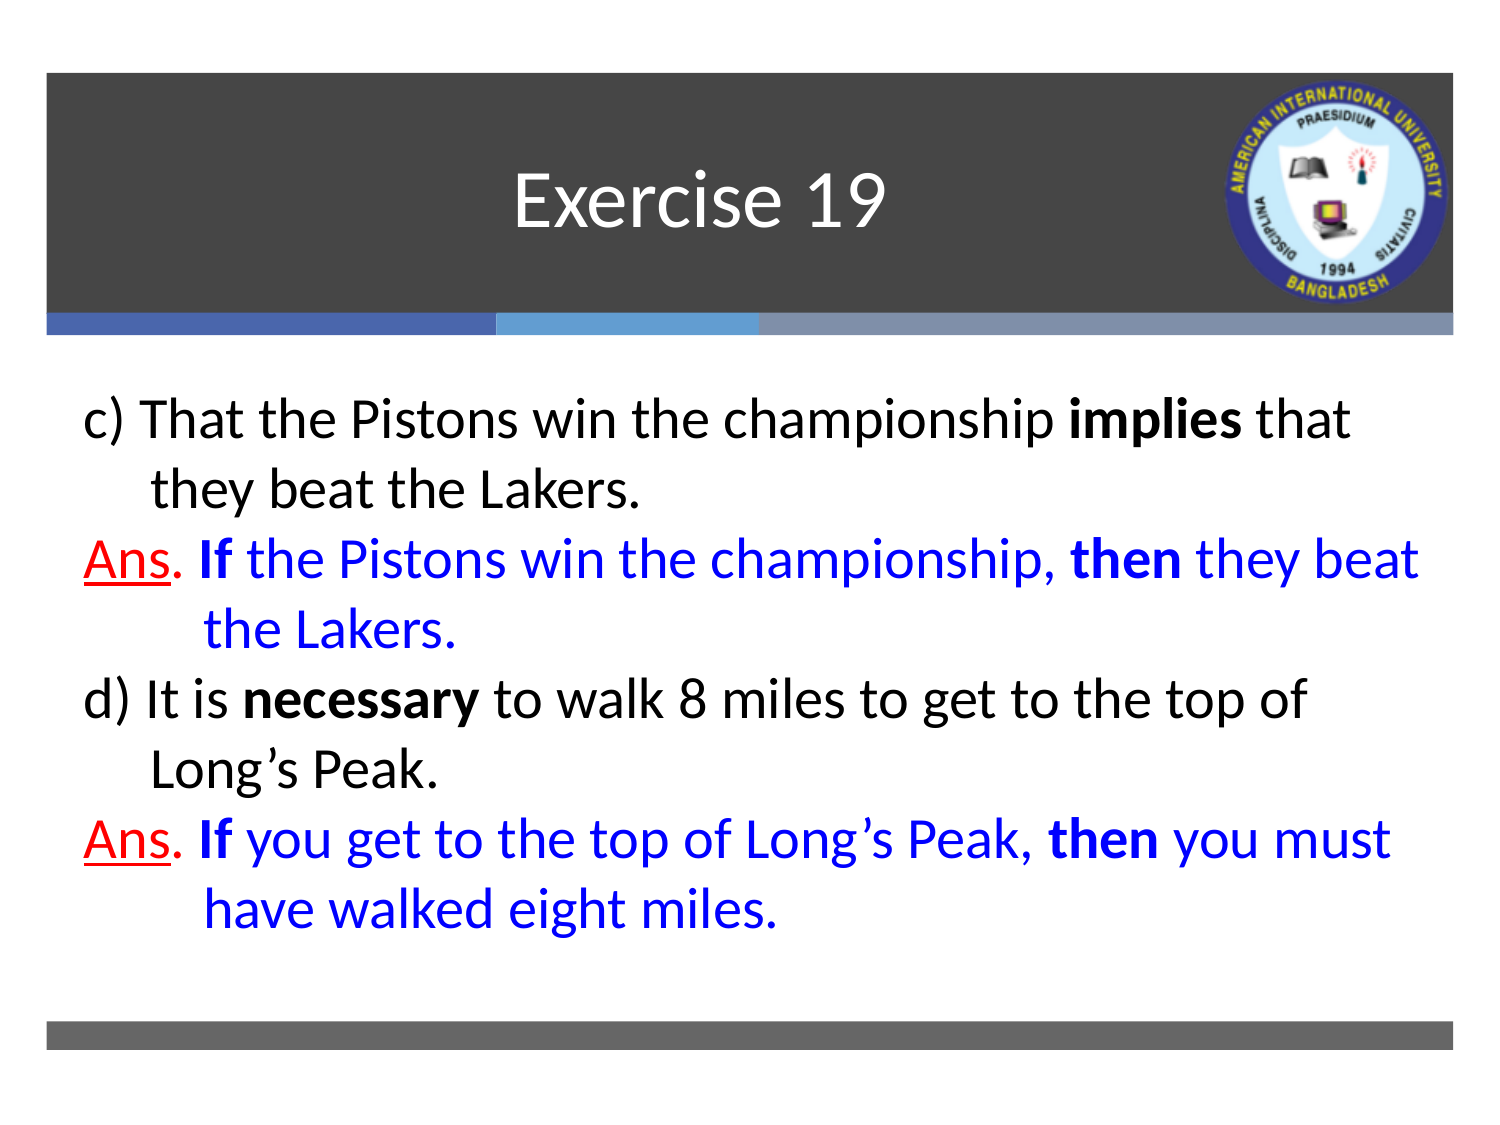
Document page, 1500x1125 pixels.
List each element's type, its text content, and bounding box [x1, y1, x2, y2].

title Exercise 19 [69, 73, 1351, 253]
text_box c) That the Pistons win the championship implies that they beat the Lakers. Ans. If the Pistons win the championship, then they beat the Lakers. d) It is necessary to walk 8 miles to get to the top of Long’s Peak. Ans. If you get to the top of Long’s Peak, then you must have walked eight miles. [69, 373, 1462, 948]
picture [1220, 75, 1454, 310]
